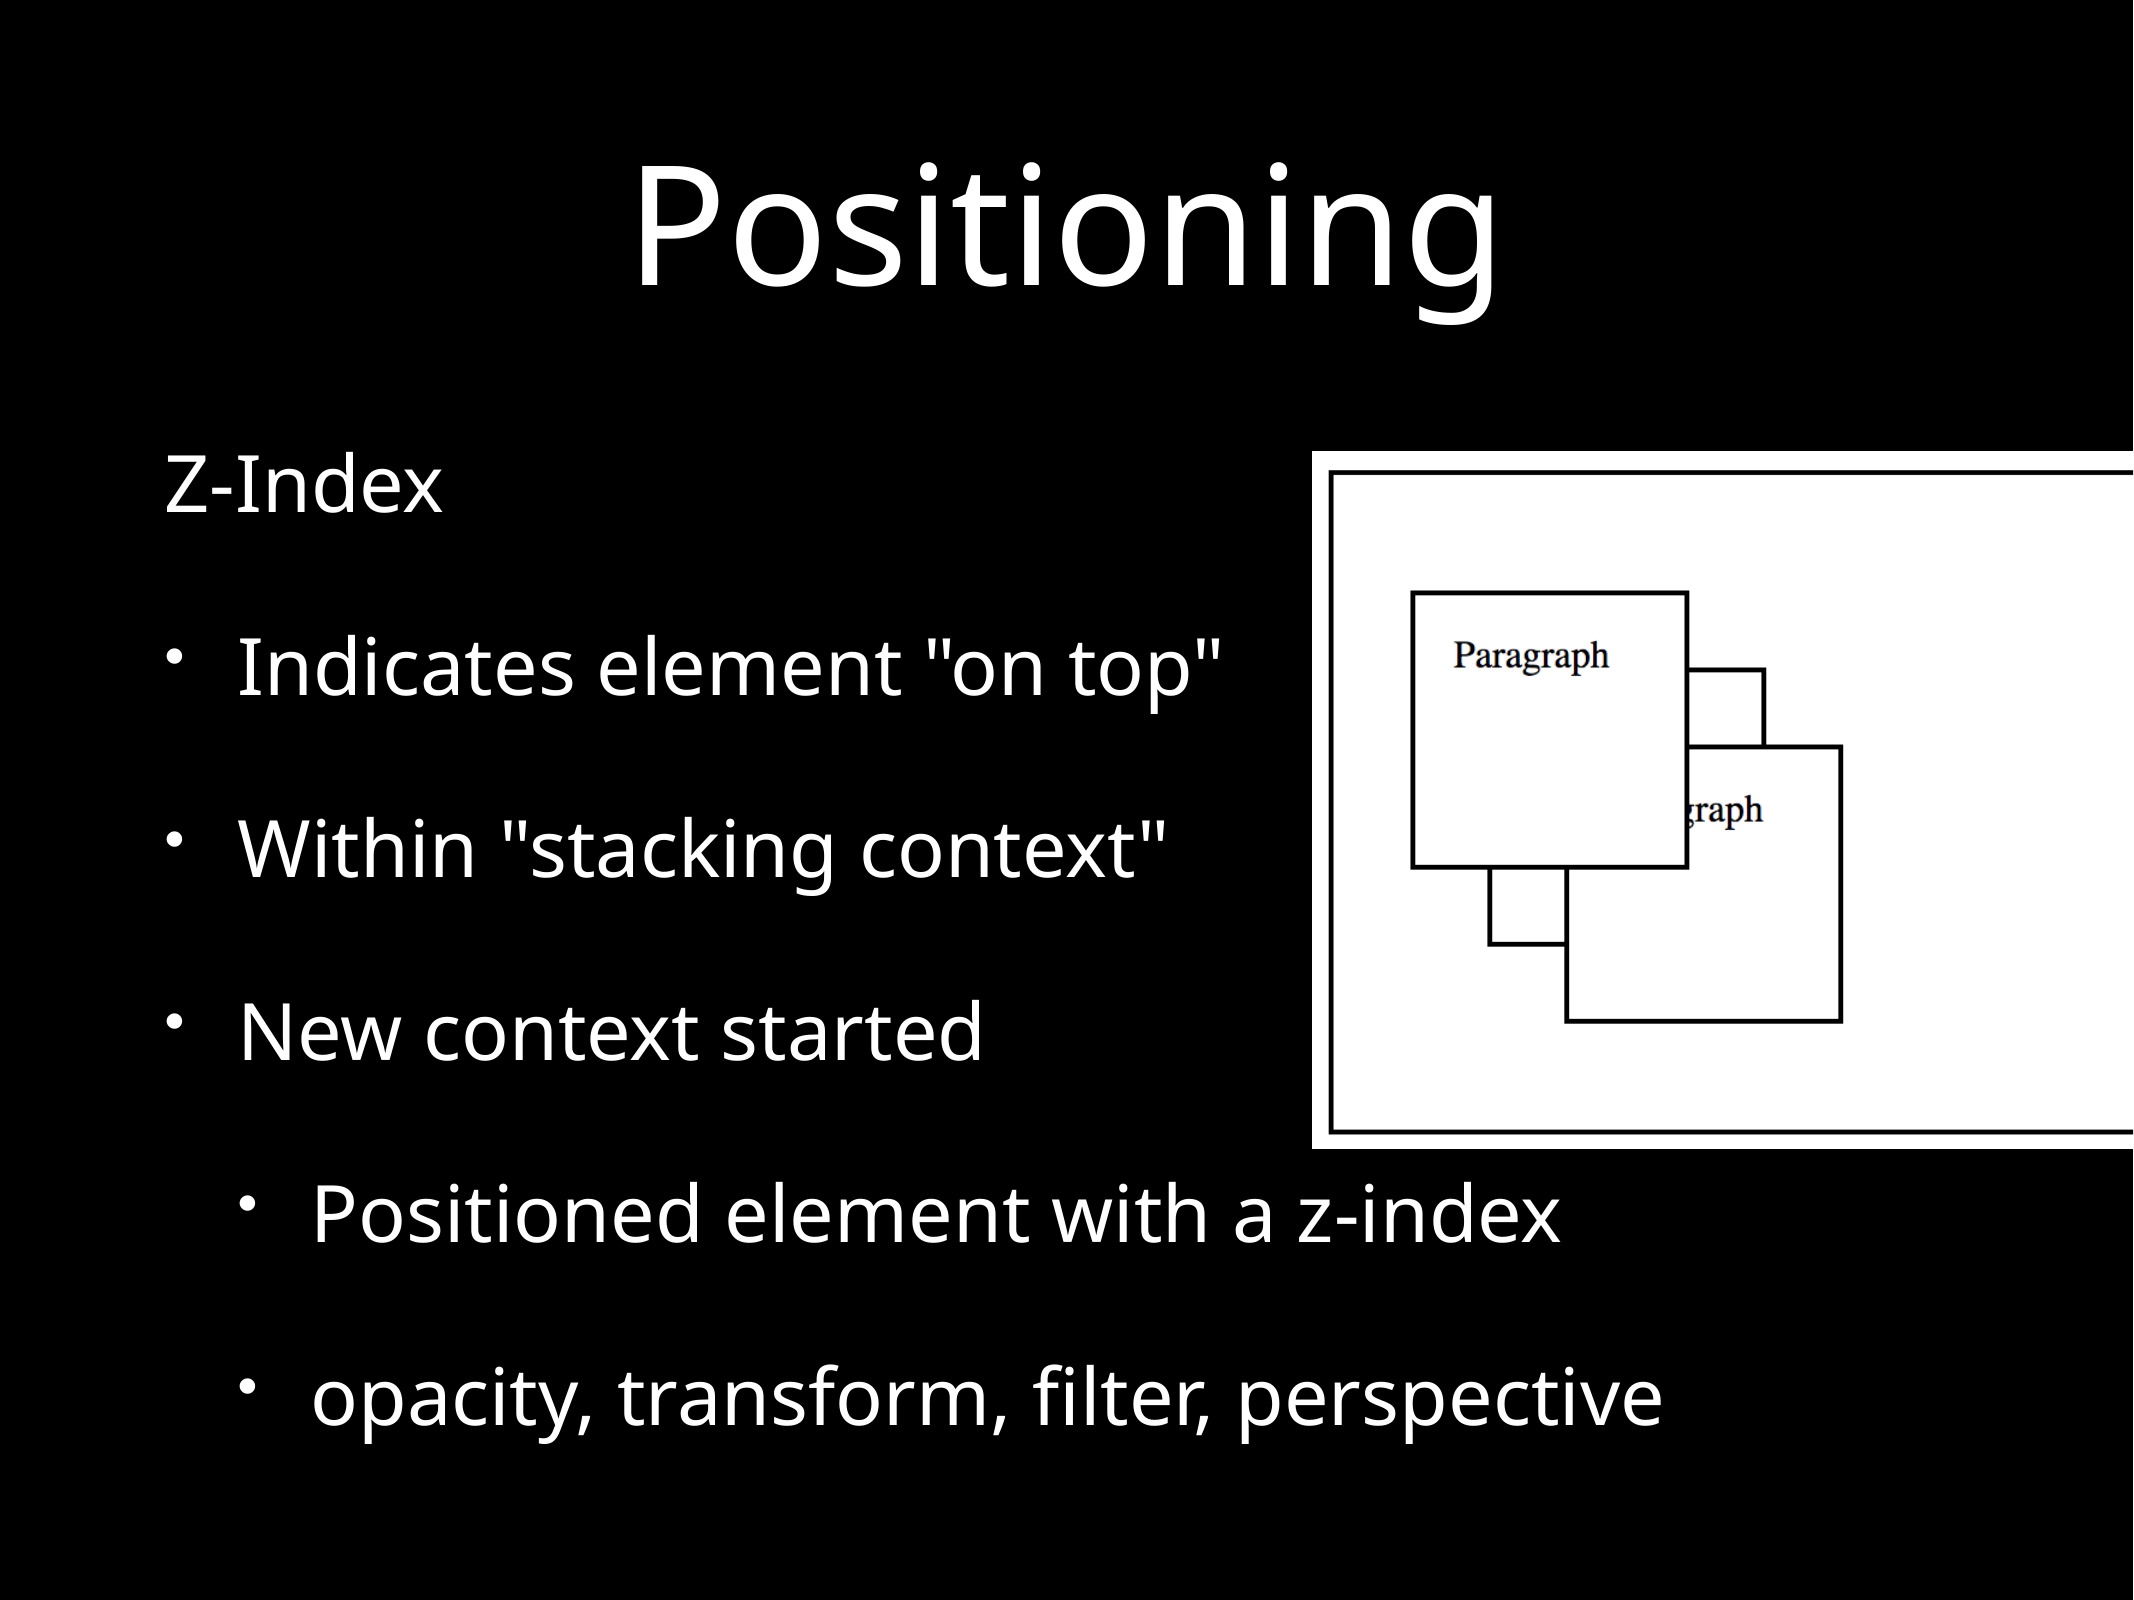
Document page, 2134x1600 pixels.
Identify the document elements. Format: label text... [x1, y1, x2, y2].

list Z-Index Indicates element "on top" Within "stacking context" New context started Positioned element with a z-index opacity, transform, filter, perspective [155, 424, 1978, 1457]
title Positioning [155, 41, 1978, 397]
picture [1312, 451, 2134, 1149]
